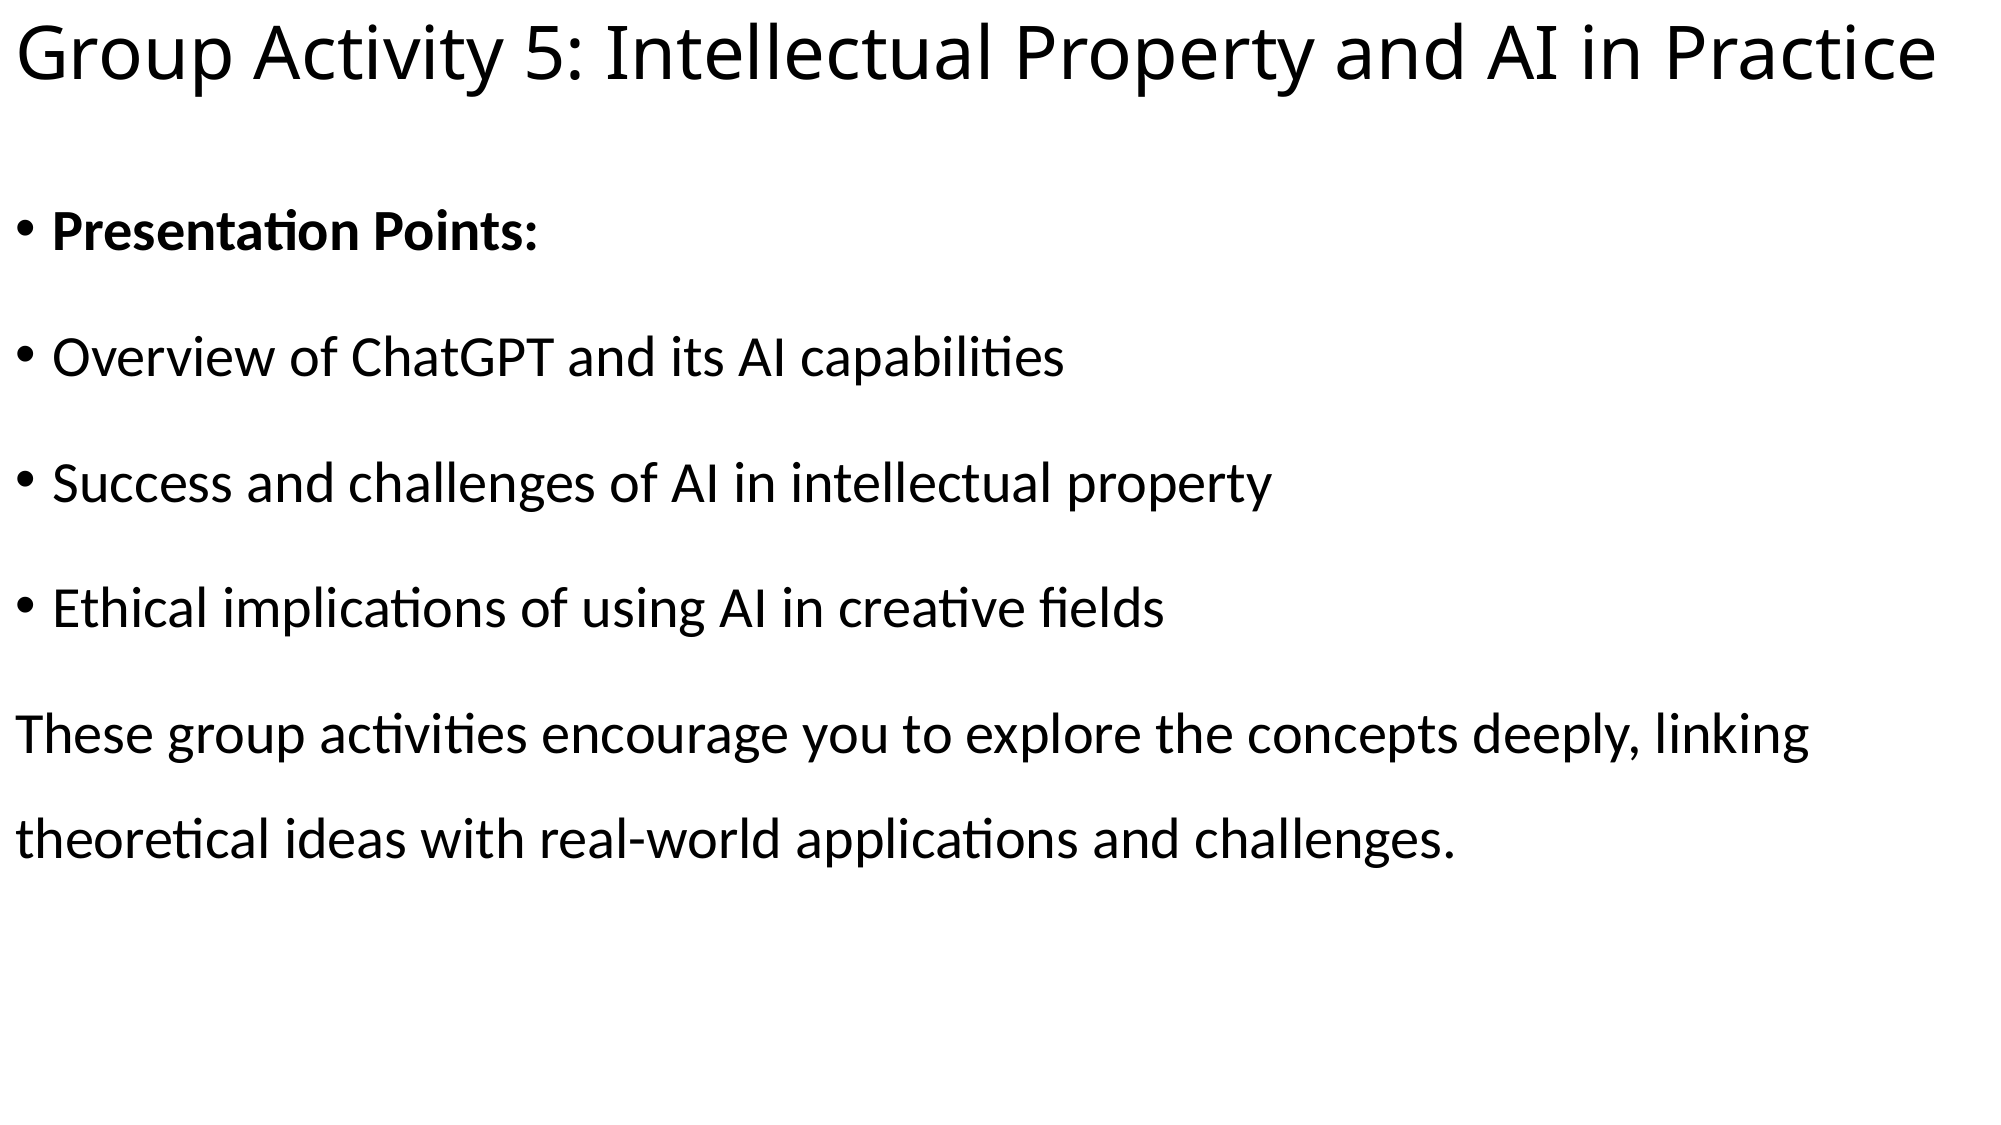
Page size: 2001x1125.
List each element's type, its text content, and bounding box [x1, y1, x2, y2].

list Presentation Points: Overview of ChatGPT and its AI capabilities Success and challenges of AI in intellectual property Ethical implications of using AI in creative fields These group activities encourage you to explore the concepts deeply, linking theoretical ideas with real-world applications and challenges. [0, 149, 2000, 976]
title Group Activity 5: Intellectual Property and AI in Practice [0, 0, 2000, 112]
